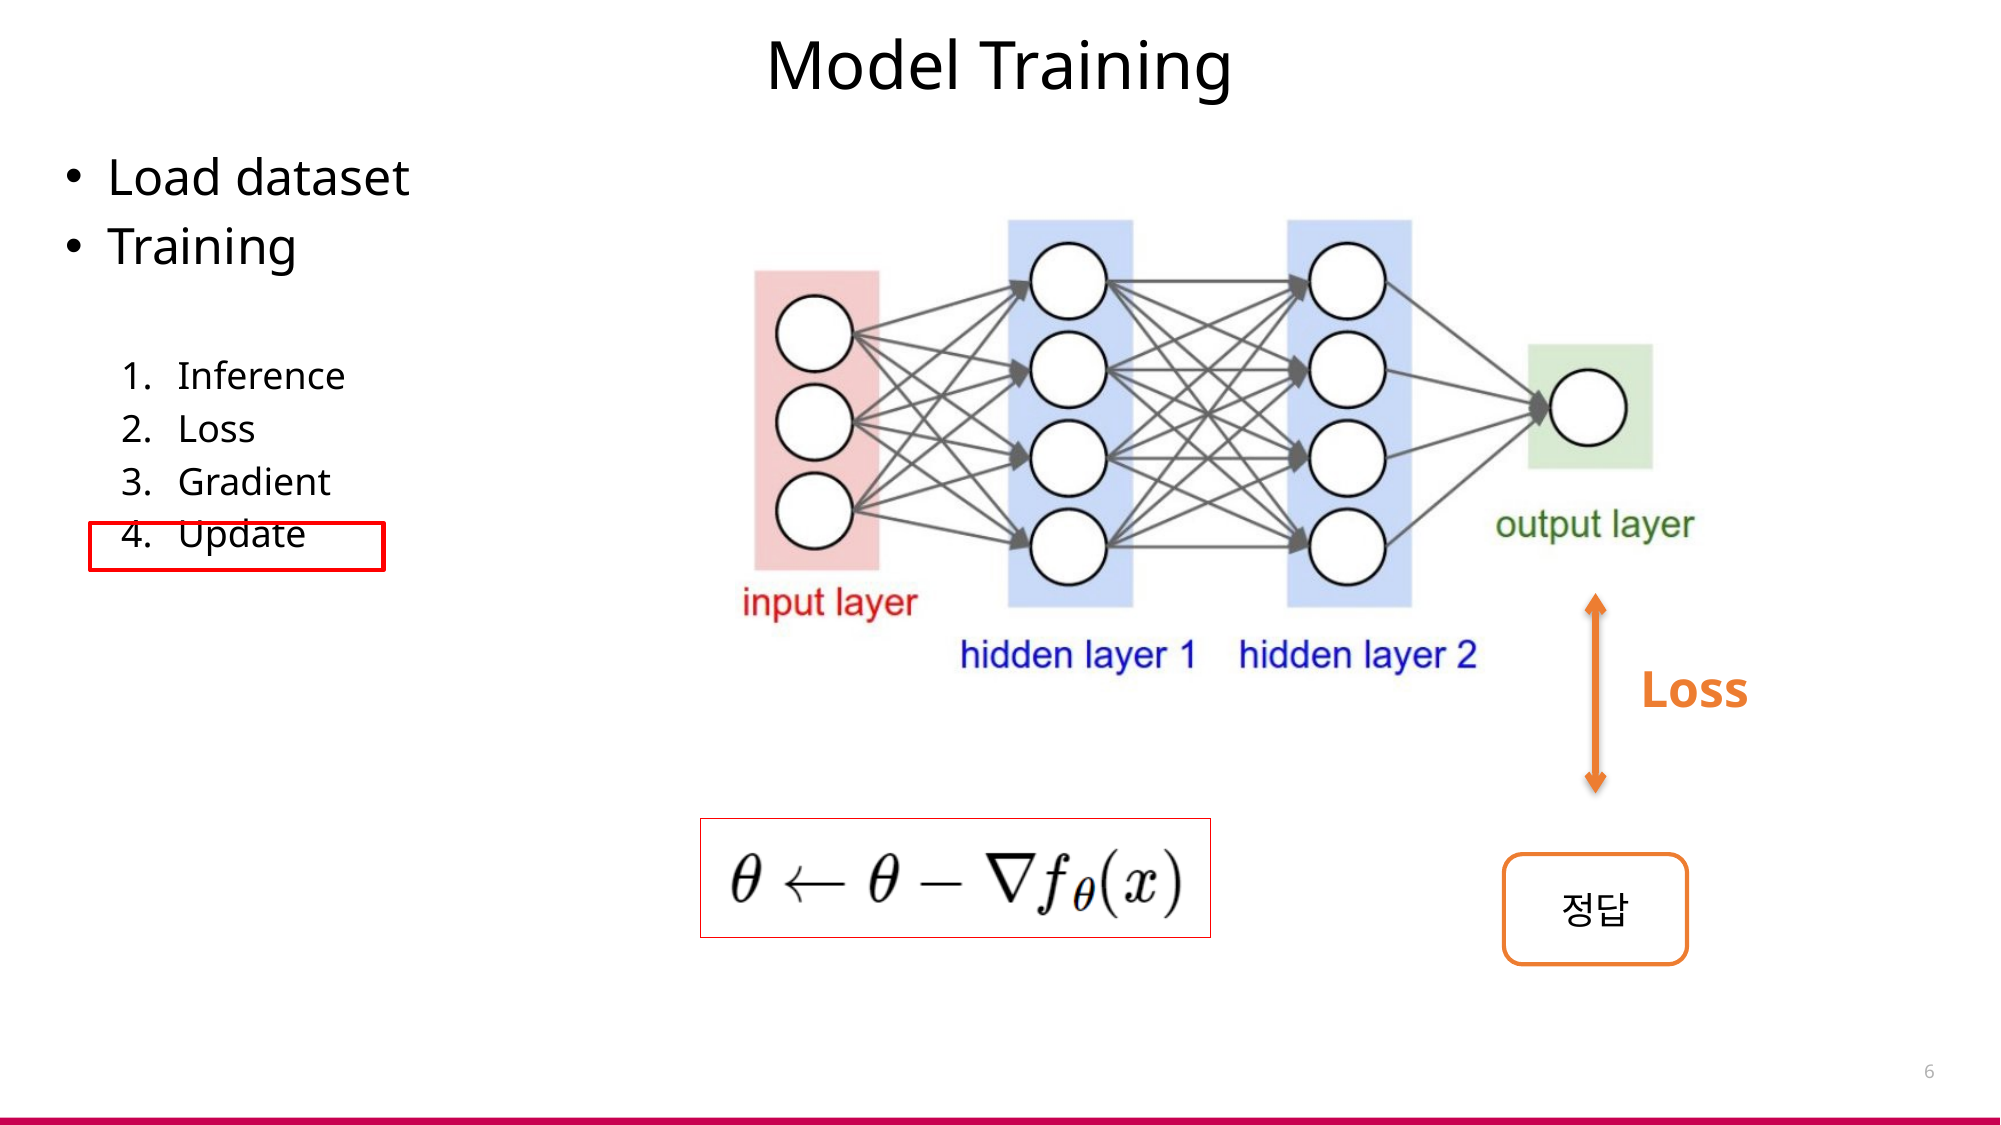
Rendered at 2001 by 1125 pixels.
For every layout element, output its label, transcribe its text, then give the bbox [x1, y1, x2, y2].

list Load dataset Training Inference Loss Gradient Update [50, 137, 1950, 1025]
picture [735, 179, 1734, 694]
text_box Loss [1625, 650, 1888, 736]
slide_number 6 [1483, 1042, 1950, 1103]
title Model Training [50, 12, 1950, 113]
text_box [88, 521, 386, 572]
picture [700, 818, 1212, 938]
text_box 정답 [1501, 852, 1690, 967]
